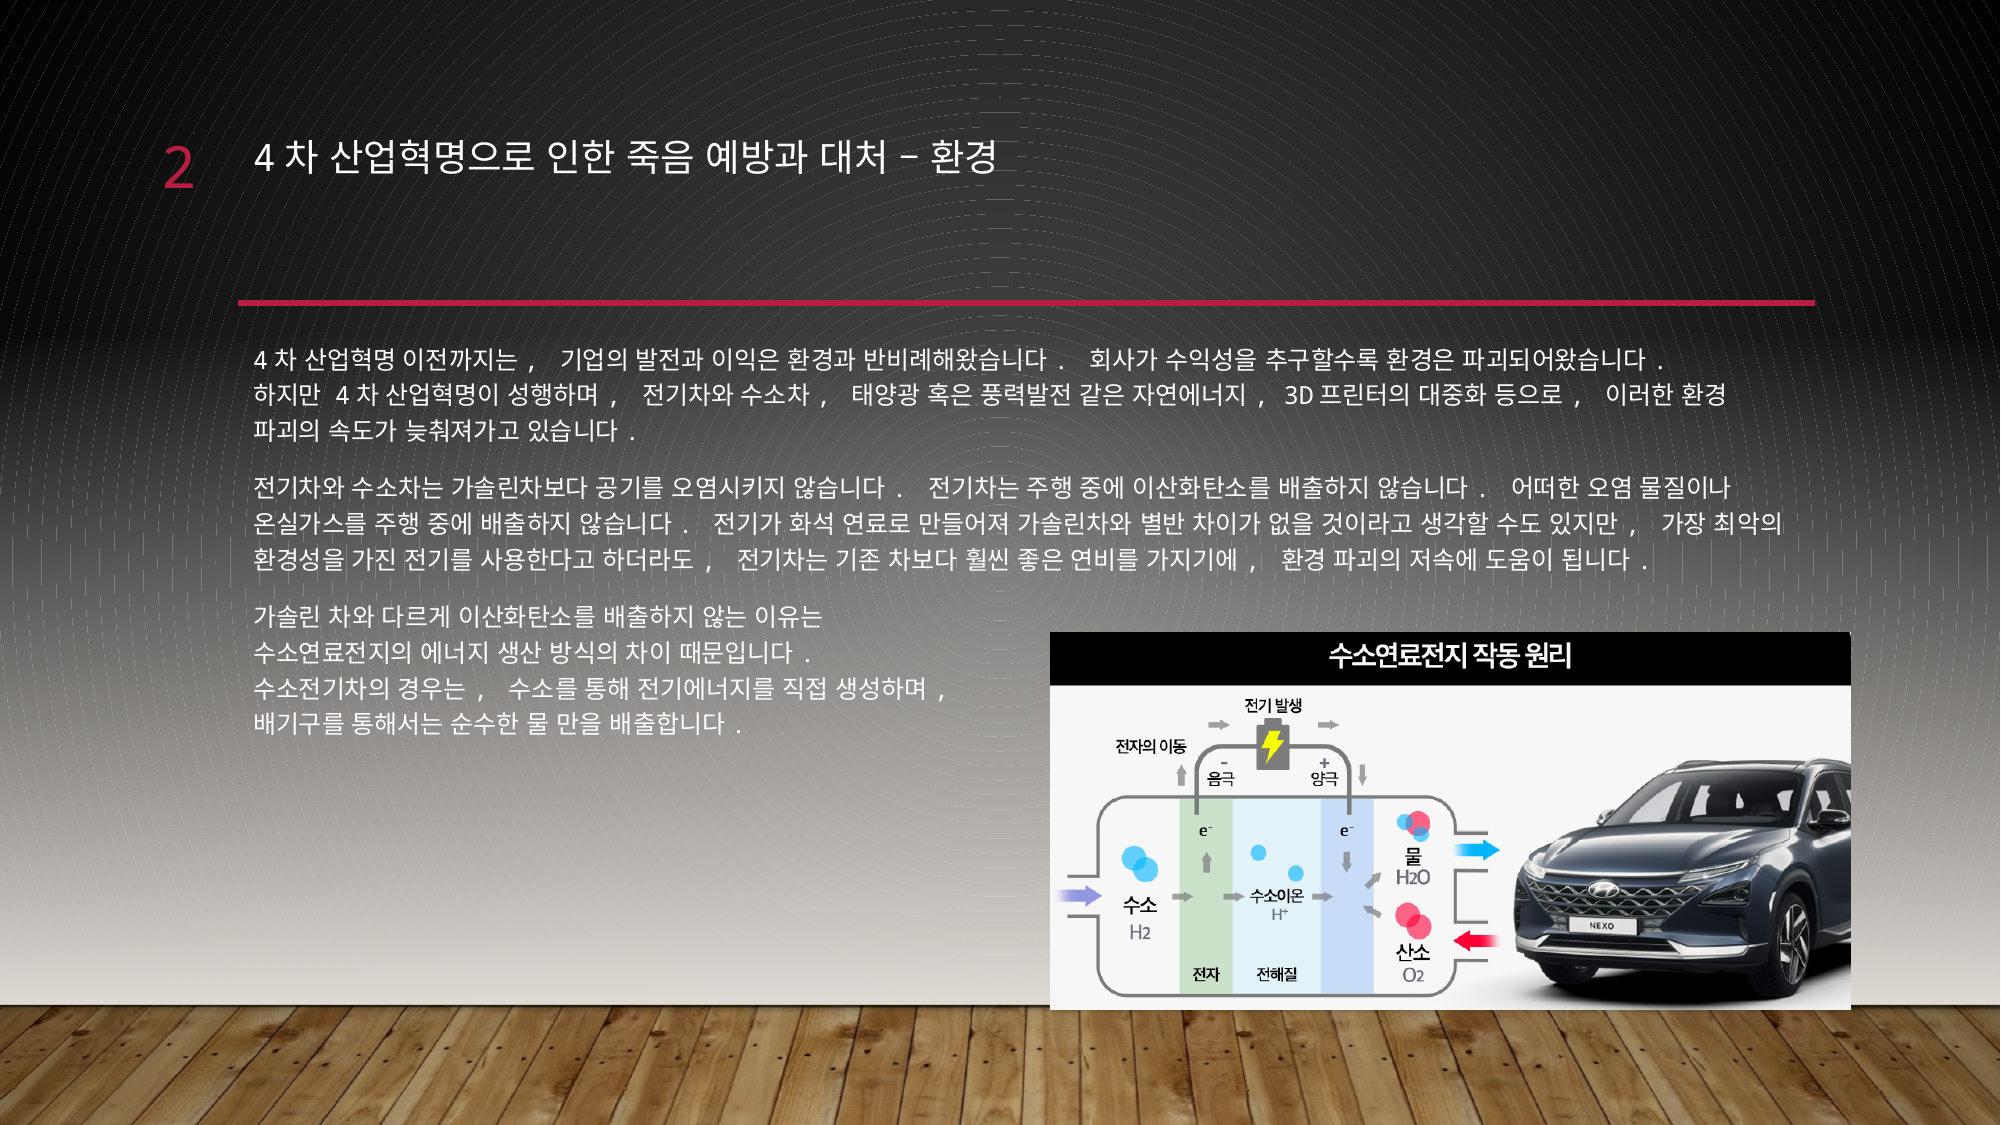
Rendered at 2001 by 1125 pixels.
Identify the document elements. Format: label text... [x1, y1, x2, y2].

title 4차 산업혁명으로 인한 죽음 예방과 대처 – 환경 [238, 131, 1814, 305]
slide_number 2 [78, 131, 212, 214]
picture [0, 631, 2000, 1125]
list 4차 산업혁명 이전까지는, 기업의 발전과 이익은 환경과 반비례해왔습니다. 회사가 수익성을 추구할수록 환경은 파괴되어왔습니다. 하지만 4차 산업혁명이 성행하며, 전기차와 수소차, 태양광 혹은 풍력발전 같은 자연에너지, 3D프린터의 대중화 등으로, 이러한 환경 파괴의 속도가 늦춰져가고 있습니다. 전기차와 수소차는 가솔린차보다 공기를 오염시키지 않습니다. 전기차는 주행 중에 이산화탄소를 배출하지 않습니다. 어떠한 오염 물질이나 온실가스를 주행 중에 배출하지 않습니다. 전기가 화석 연료로 만들어져 가솔린차와 별반 차이가 없을 것이라고 생각할 수도 있지만, 가장 최악의 환경성을 가진 전기를 사용한다고 하더라도, 전기차는 기존 차보다 훨씬 좋은 연비를 가지기에, 환경 파괴의 저속에 도움이 됩니다. 가솔린 차와 다르게 이산화탄소를 배출하지 않는 이유는 수소연료전지의 에너지 생산 방식의 차이 때문입니다. 수소전기차의 경우는, 수소를 통해 전기에너지를 직접 생성하며, 배기구를 통해서는 순수한 물 만을 배출합니다. [238, 330, 1814, 897]
